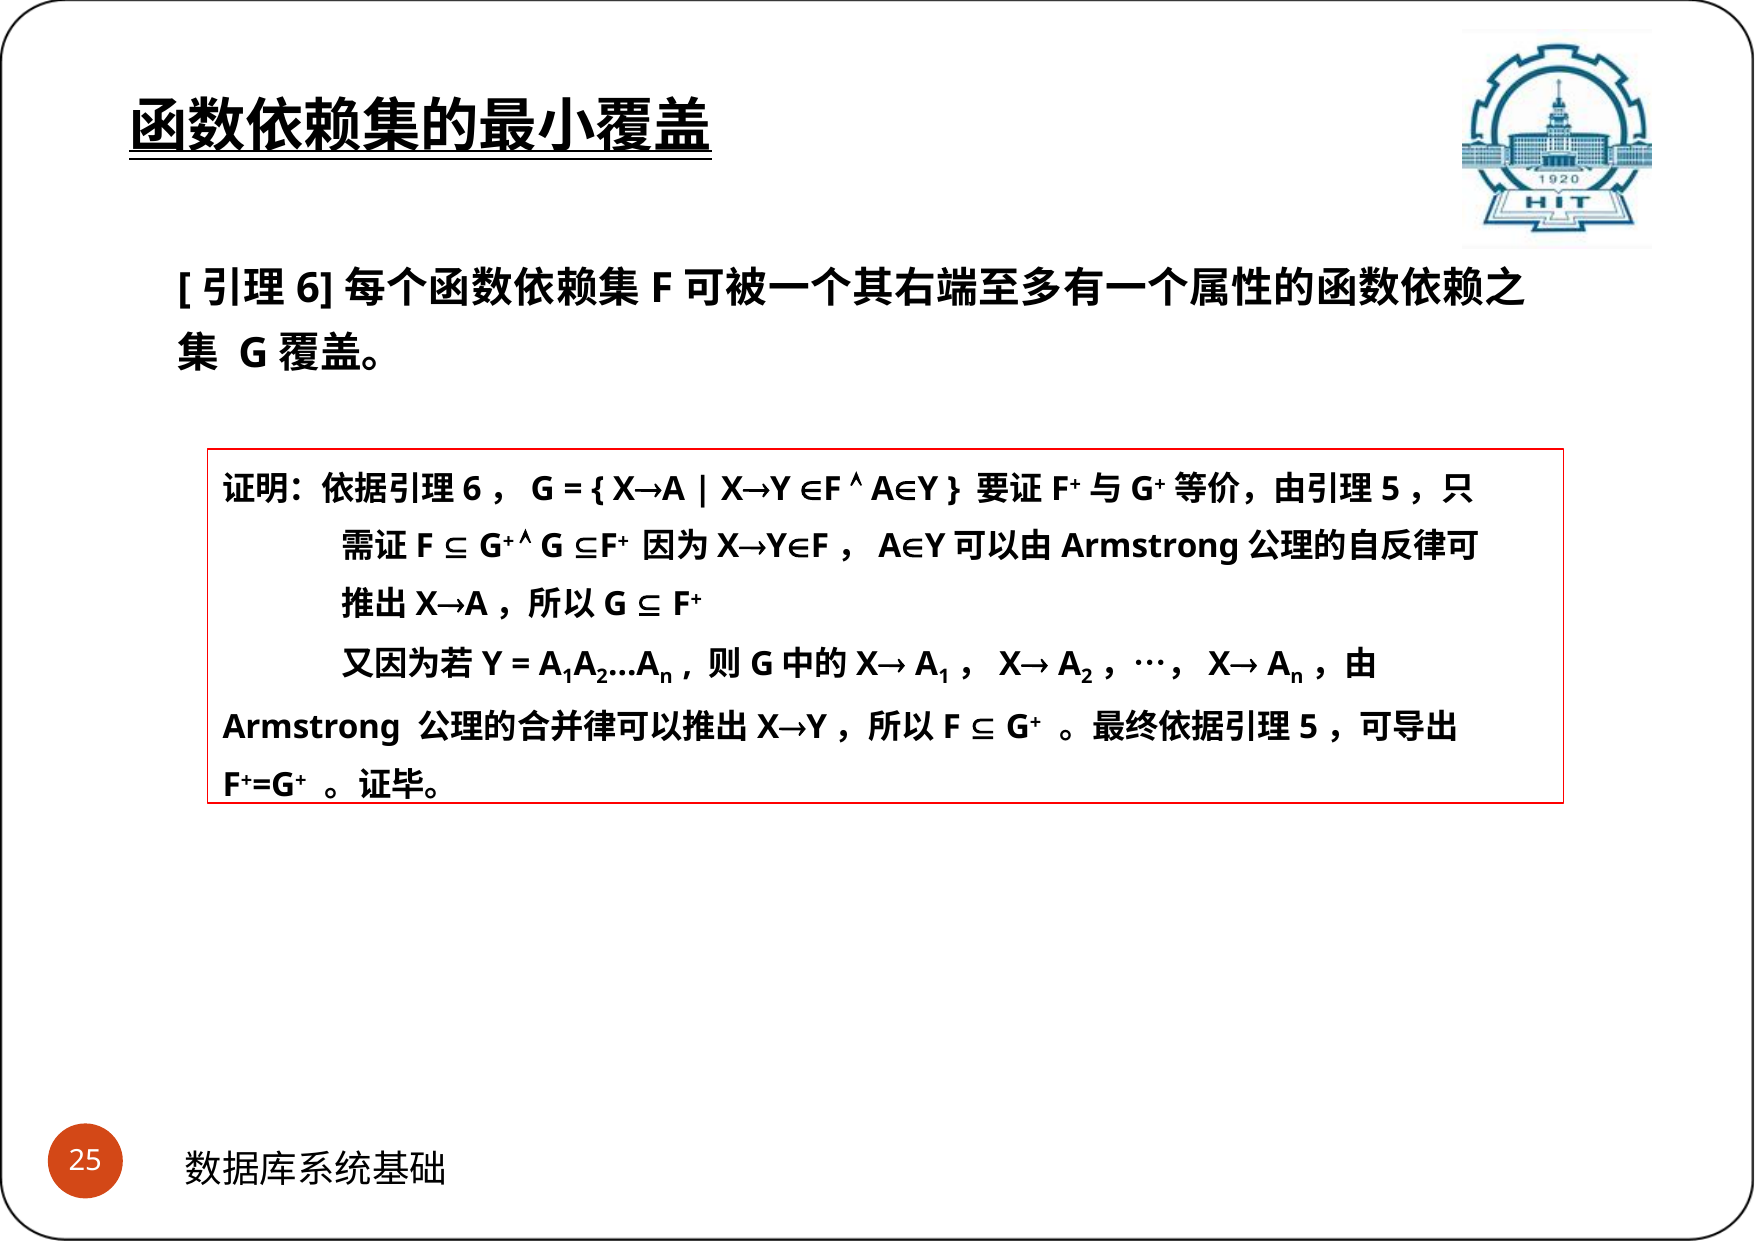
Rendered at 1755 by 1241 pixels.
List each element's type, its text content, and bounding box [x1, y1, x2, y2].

text_box 证明：依据引理6，G = { XA | XY F  AY } 要证F+与G+等价，由引理5，只需证F  G+  G F+ 因为XYF，AY可以由Armstrong公理的自反律可推出XA，所以G  F+ 又因为若Y = A1A2…An , 则G中的X A1，X A2，…，X An，由Armstrong 公理的合并律可以推出XY，所以F  G+ 。最终依据引理5，可导出F+=G+ 。证毕。 [207, 449, 1564, 804]
picture [0, 0, 1755, 1241]
text_box 函数依赖集的最小覆盖 [114, 80, 1232, 168]
text_box [引理6] 每个函数依赖集F可被一个其右端至多有一个属性的函数依赖之集 G覆盖。 [175, 245, 1551, 376]
title 函数依赖集的最小覆盖 (3)函数依赖集的性质 [47, 42, 1353, 250]
